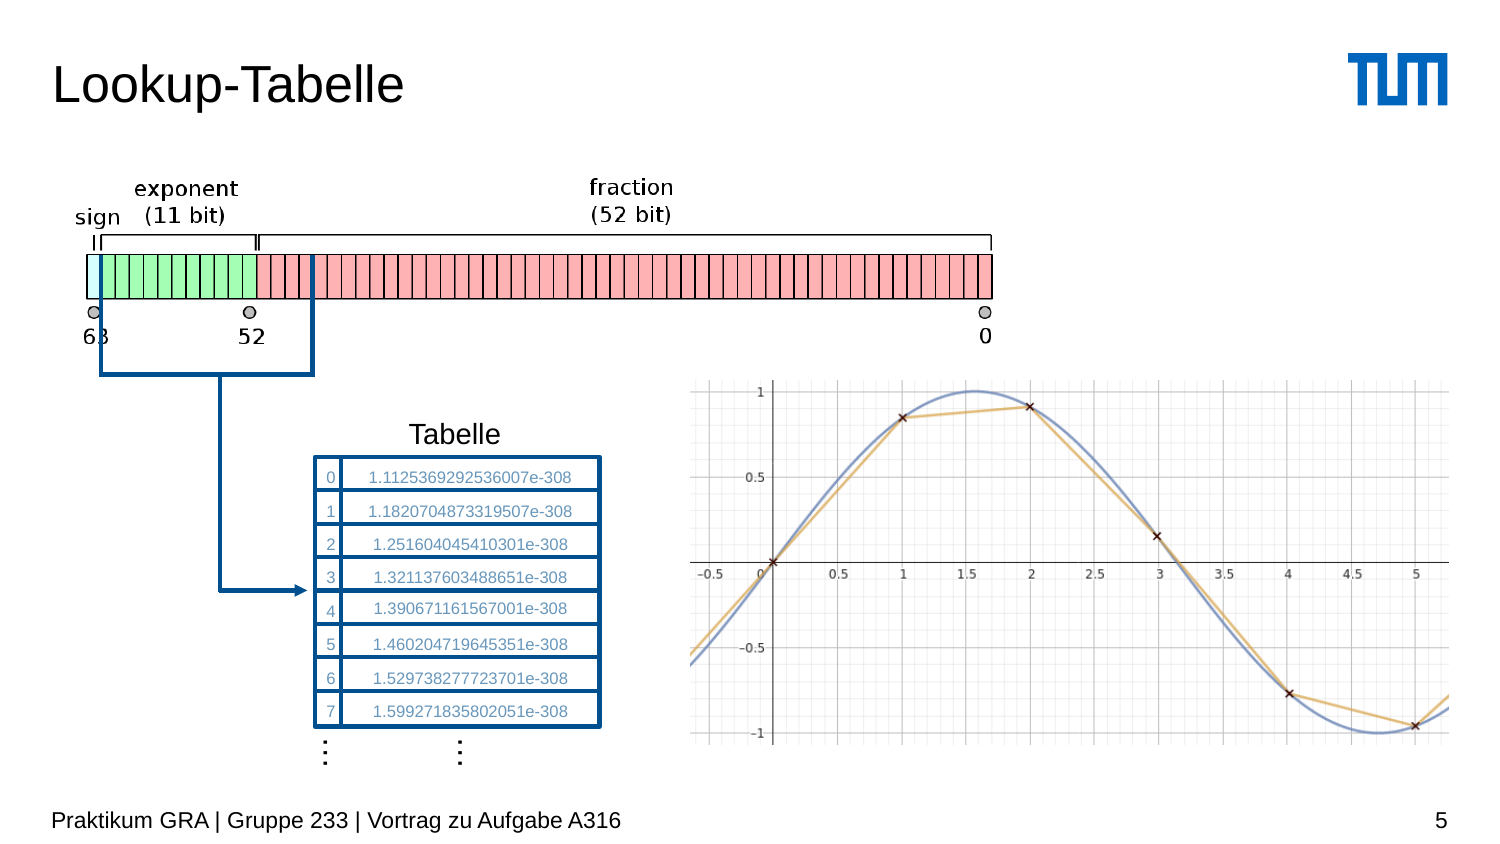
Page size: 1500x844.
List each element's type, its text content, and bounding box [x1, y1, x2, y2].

text_box 6 [313, 655, 343, 689]
text_box 1.1820704873319507e-308 [343, 488, 602, 522]
text_box … [316, 736, 363, 770]
text_box 0 [313, 455, 343, 488]
text_box 1.321137603488651e-308 [343, 555, 602, 588]
footer Praktikum GRA | Gruppe 233 | Vortrag zu Aufgabe A316 [51, 796, 1112, 842]
list Tabelle [341, 410, 569, 455]
text_box 5 [313, 622, 343, 655]
text_box 1.599271835802051e-308 [343, 689, 602, 729]
title Lookup-Tabelle [52, 45, 1449, 109]
slide_number 5 [1112, 796, 1448, 842]
text_box 1.529738277723701e-308 [343, 655, 602, 689]
text_box 1.460204719645351e-308 [343, 622, 602, 655]
text_box 4 [313, 588, 343, 622]
text_box 1 [313, 488, 343, 522]
text_box 1.251604045410301e-308 [343, 522, 602, 555]
text_box 1.390671161567001e-308 [343, 588, 602, 622]
picture [51, 169, 1023, 366]
text_box 3 [313, 555, 343, 588]
picture [689, 379, 1449, 746]
text_box 1.1125369292536007e-308 [343, 455, 602, 488]
text_box … [451, 736, 498, 770]
text_box 7 [313, 689, 343, 729]
text_box 2 [313, 522, 343, 555]
